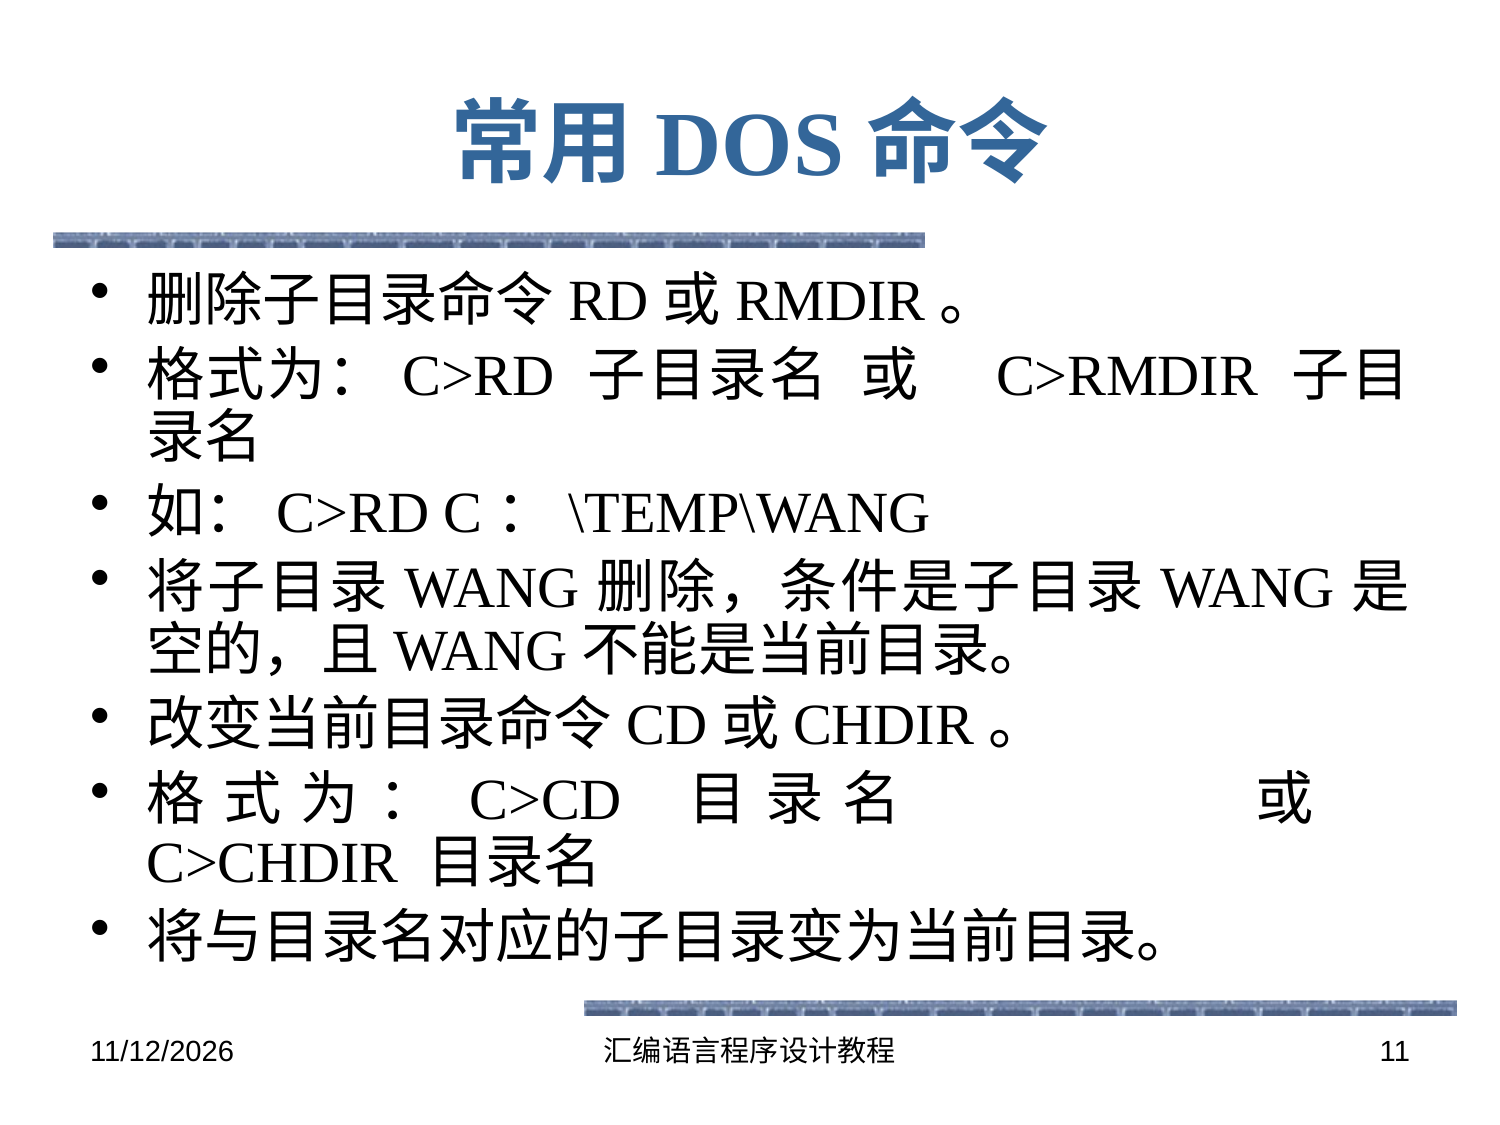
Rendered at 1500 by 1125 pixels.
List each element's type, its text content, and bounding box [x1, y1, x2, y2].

picture [53, 231, 925, 248]
title 常用DOS命令 [74, 44, 1426, 233]
footer 汇编语言程序设计教程 [512, 1024, 988, 1103]
slide_number 11 [1074, 1024, 1426, 1103]
picture [584, 999, 1457, 1016]
list 删除子目录命令RD或RMDIR。 格式为：C>RD 子目录名 或 C>RMDIR 子目录名 如：C>RD C：\TEMP\WANG 将子目录WANG删除，条件是子目录WANG是空的，且WANG不能是当前目录。 改变当前目录命令CD或CHDIR。 格式为：C>CD 目录名 或 C>CHDIR 目录名 将与目录名对应的子目录变为当前目录。 [74, 262, 1426, 1006]
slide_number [74, 1024, 426, 1103]
